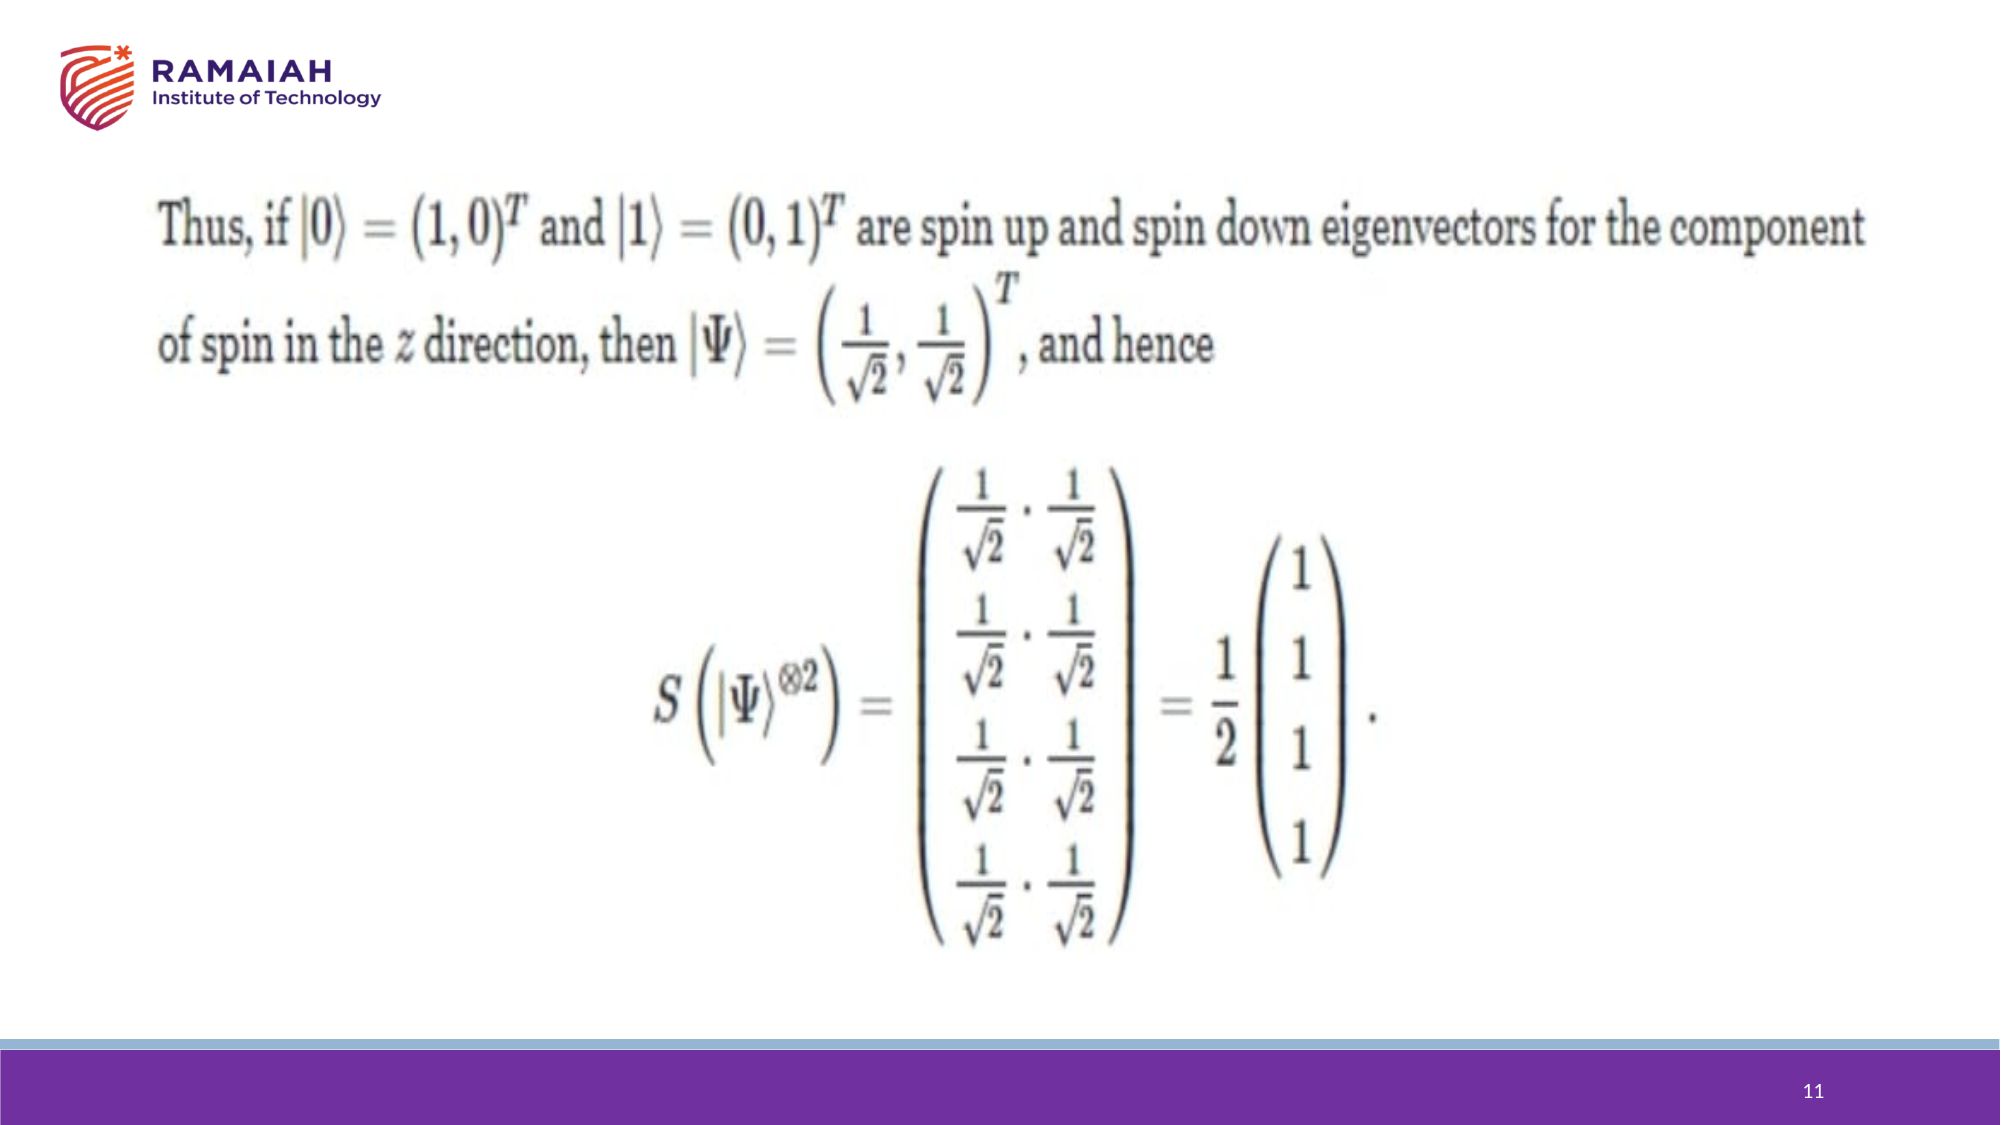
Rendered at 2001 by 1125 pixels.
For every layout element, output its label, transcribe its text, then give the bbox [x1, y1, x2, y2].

picture [22, 0, 423, 161]
slide_number 11 [1624, 1059, 1840, 1120]
picture [130, 172, 1899, 967]
